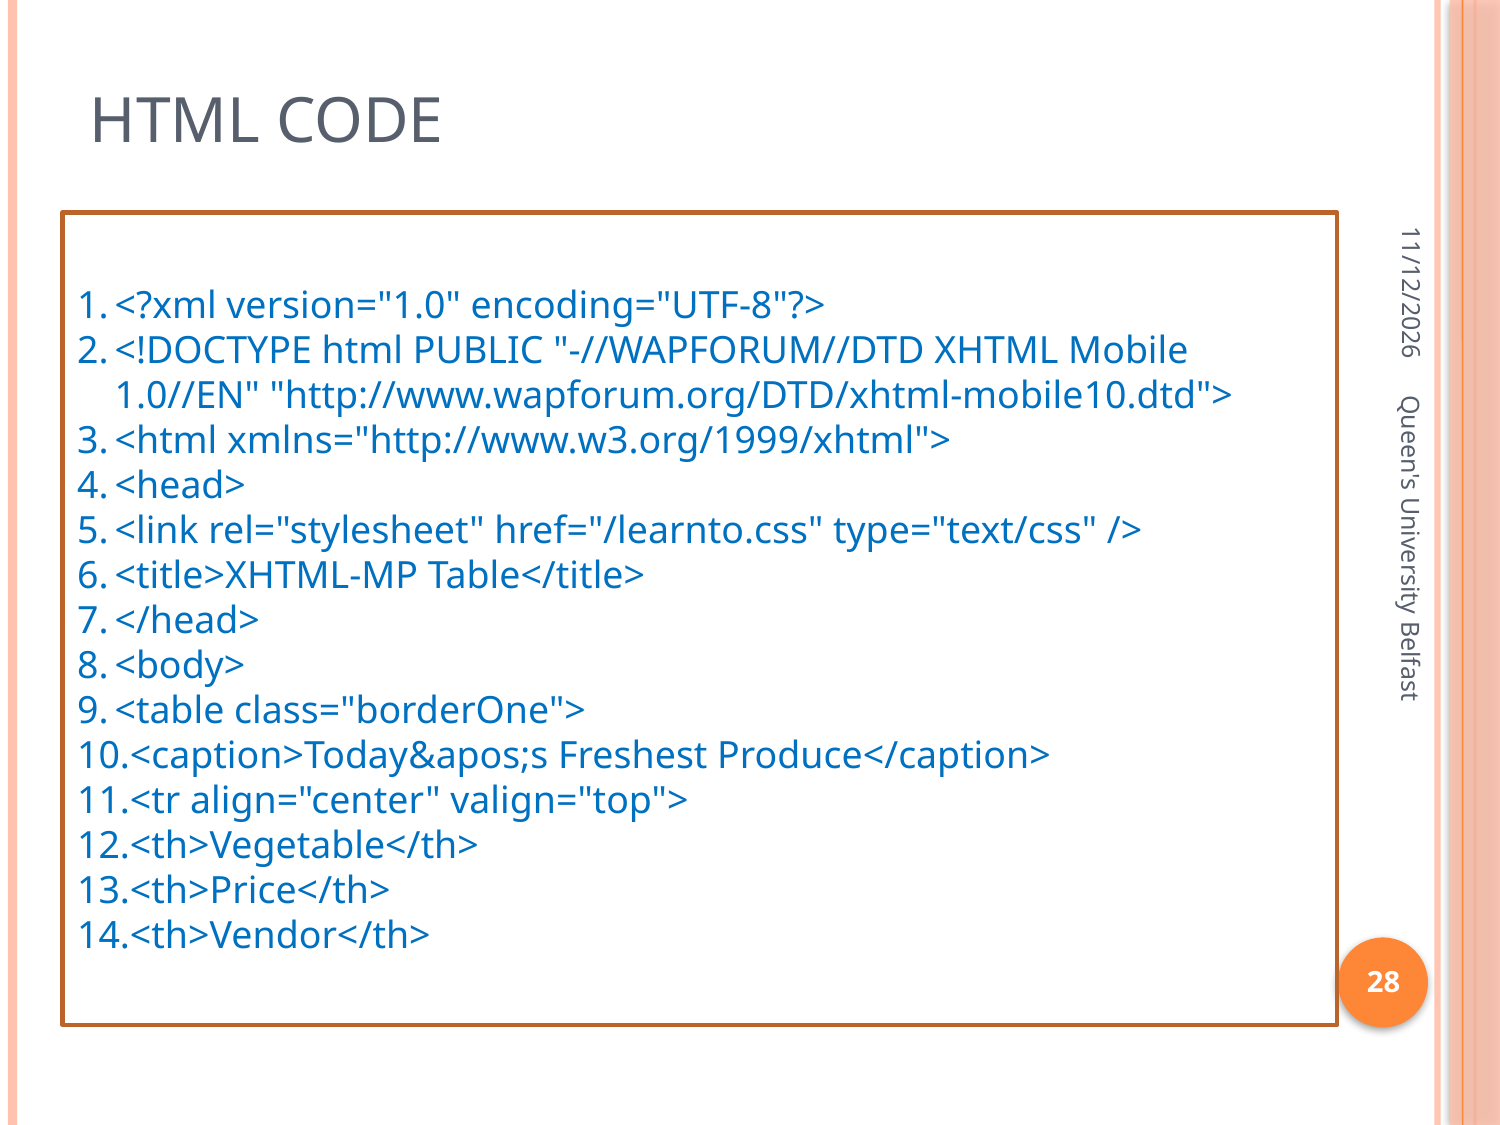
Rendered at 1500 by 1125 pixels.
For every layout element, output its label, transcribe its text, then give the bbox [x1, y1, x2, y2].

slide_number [1378, 43, 1442, 374]
title HTML code [75, 45, 1300, 163]
footer Queen's University Belfast [1379, 380, 1440, 906]
slide_number 28 [1339, 940, 1434, 1027]
text_box <?xml version="1.0" encoding="UTF-8"?> <!DOCTYPE html PUBLIC "-//WAPFORUM//DTD XHTML Mobile 1.0//EN" "http://www.wapforum.org/DTD/xhtml-mobile10.dtd"> <html xmlns="http://www.w3.org/1999/xhtml"> <head> <link rel="stylesheet" href="/learnto.css" type="text/css" /> <title>XHTML-MP Table</title> </head> <body> <table class="borderOne"> <caption>Today&apos;s Freshest Produce</caption> <tr align="center" valign="top"> <th>Vegetable</th> <th>Price</th> <th>Vendor</th> [60, 210, 1339, 1027]
